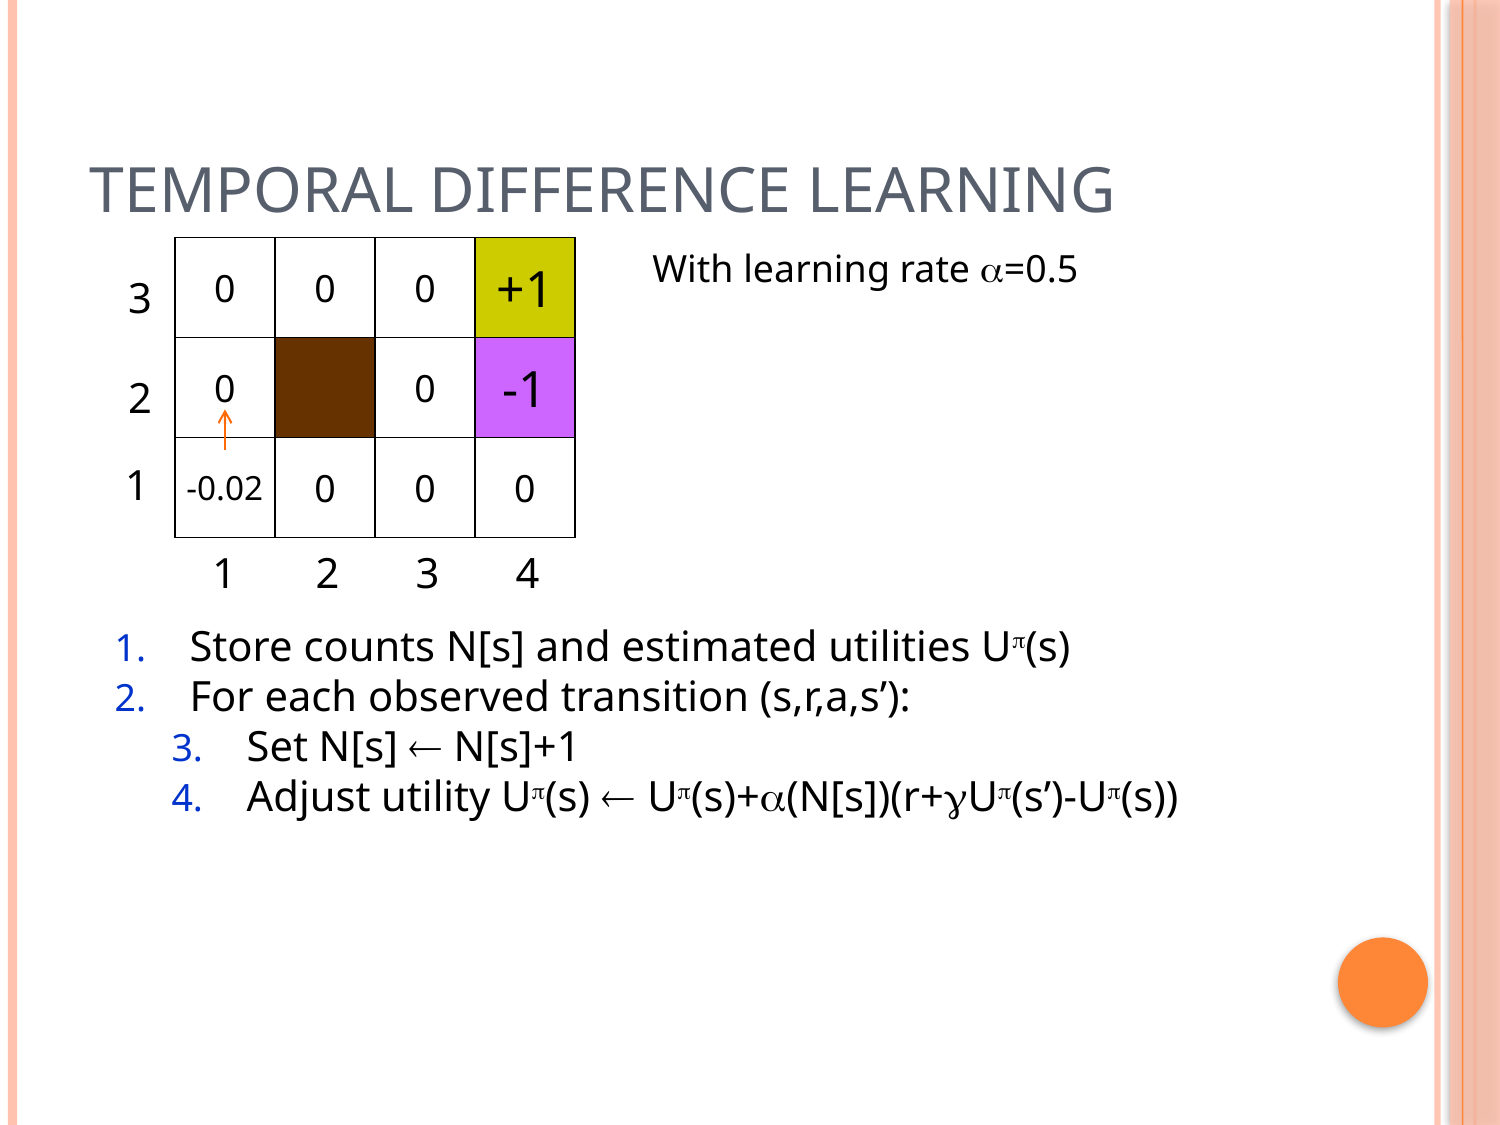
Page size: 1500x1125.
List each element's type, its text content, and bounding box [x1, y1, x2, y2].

title Temporal Difference Learning [75, 45, 1300, 233]
text_box With learning rate a=0.5 [637, 237, 1125, 298]
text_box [111, 236, 576, 605]
text_box Store counts N[s] and estimated utilities Up(s) For each observed transition (s,r,a,s’): Set N[s]  N[s]+1 Adjust utility Up(s)  Up(s)+a(N[s])(r+gUp(s’)-Up(s)) [99, 612, 1463, 828]
